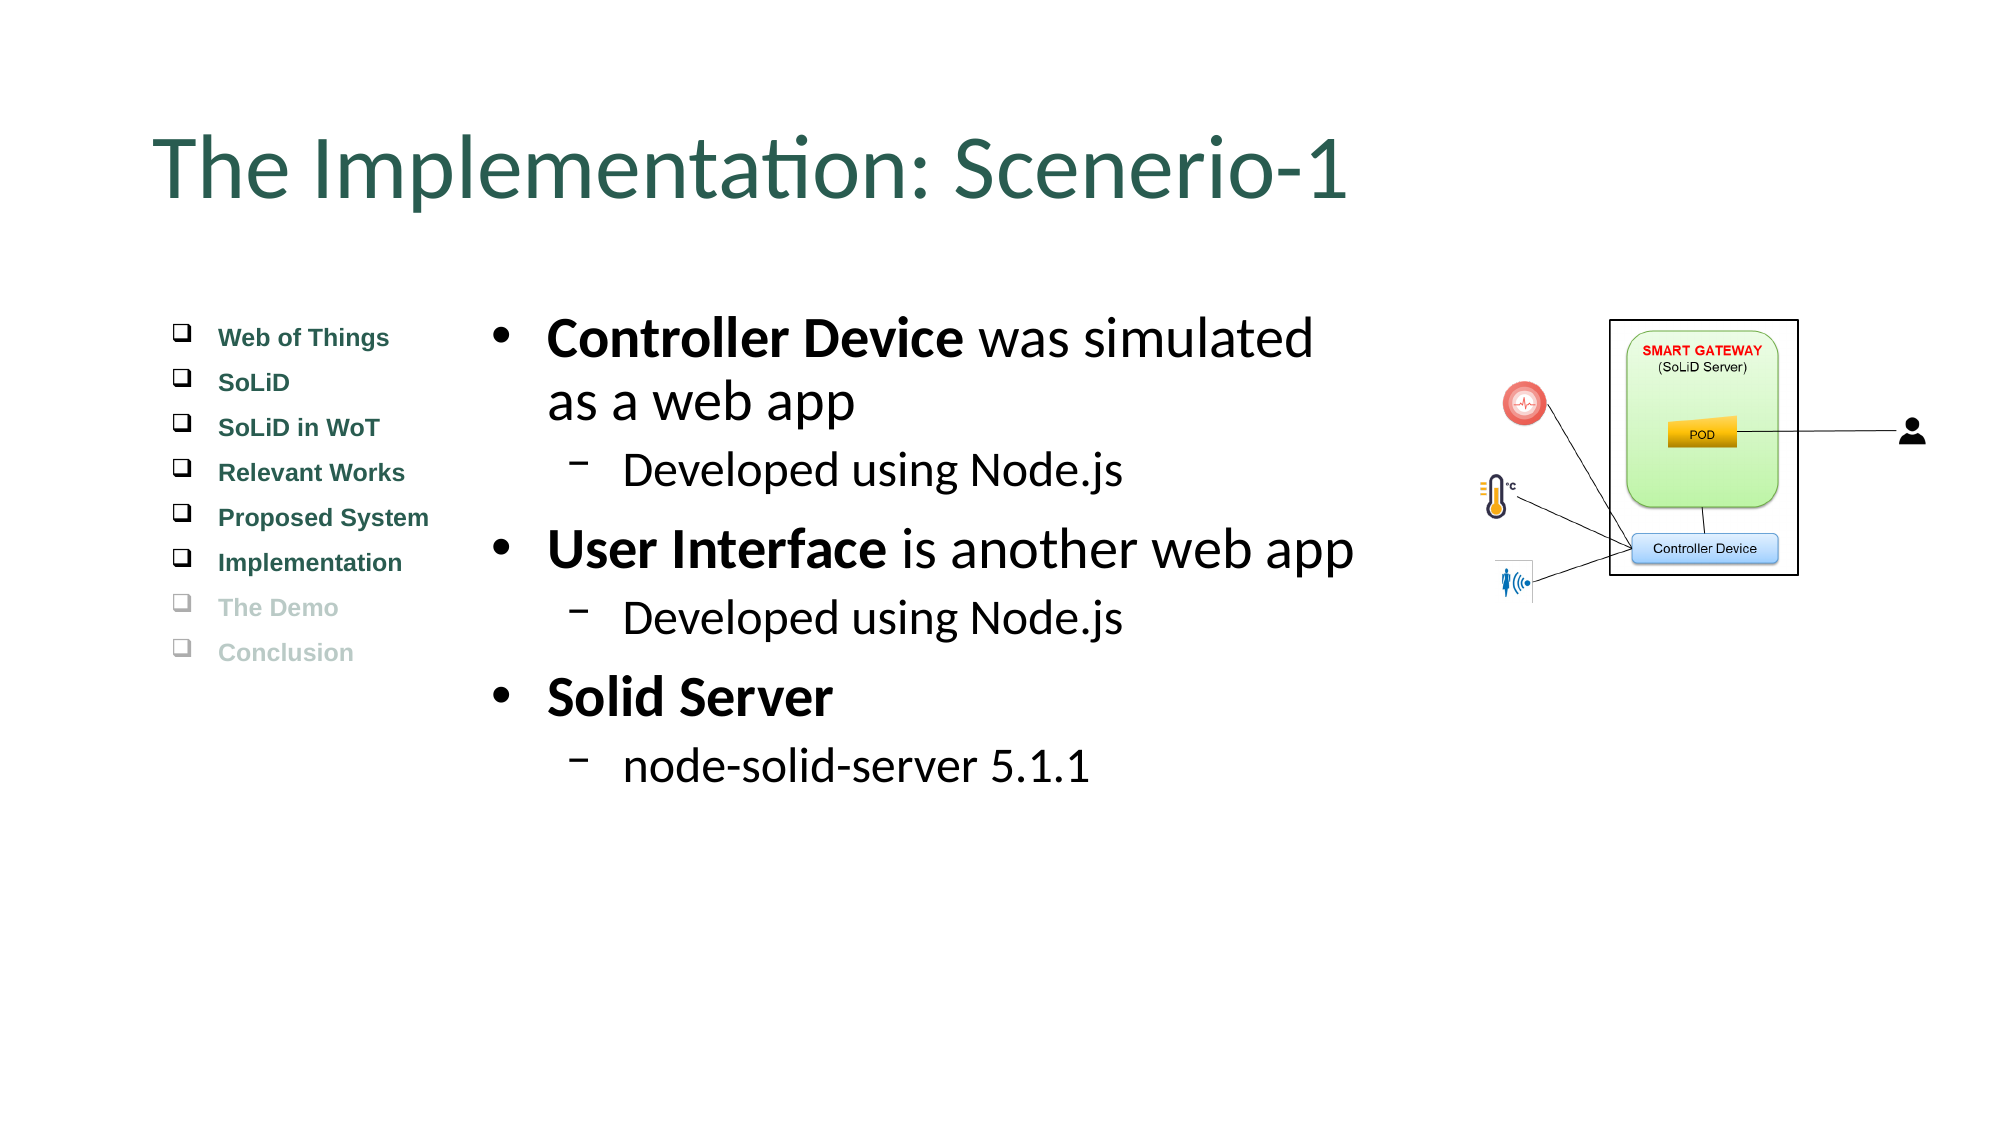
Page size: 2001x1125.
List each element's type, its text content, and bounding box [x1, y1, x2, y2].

text_box [146, 580, 460, 802]
picture [1477, 319, 1927, 603]
list Controller Device was simulated as a web app Developed using Node.js User Interface is another web app Developed using Node.js Solid Server node-solid-server 5.1.1 [457, 299, 1383, 1014]
title The Implementation: Scenerio-1 [137, 59, 1863, 278]
